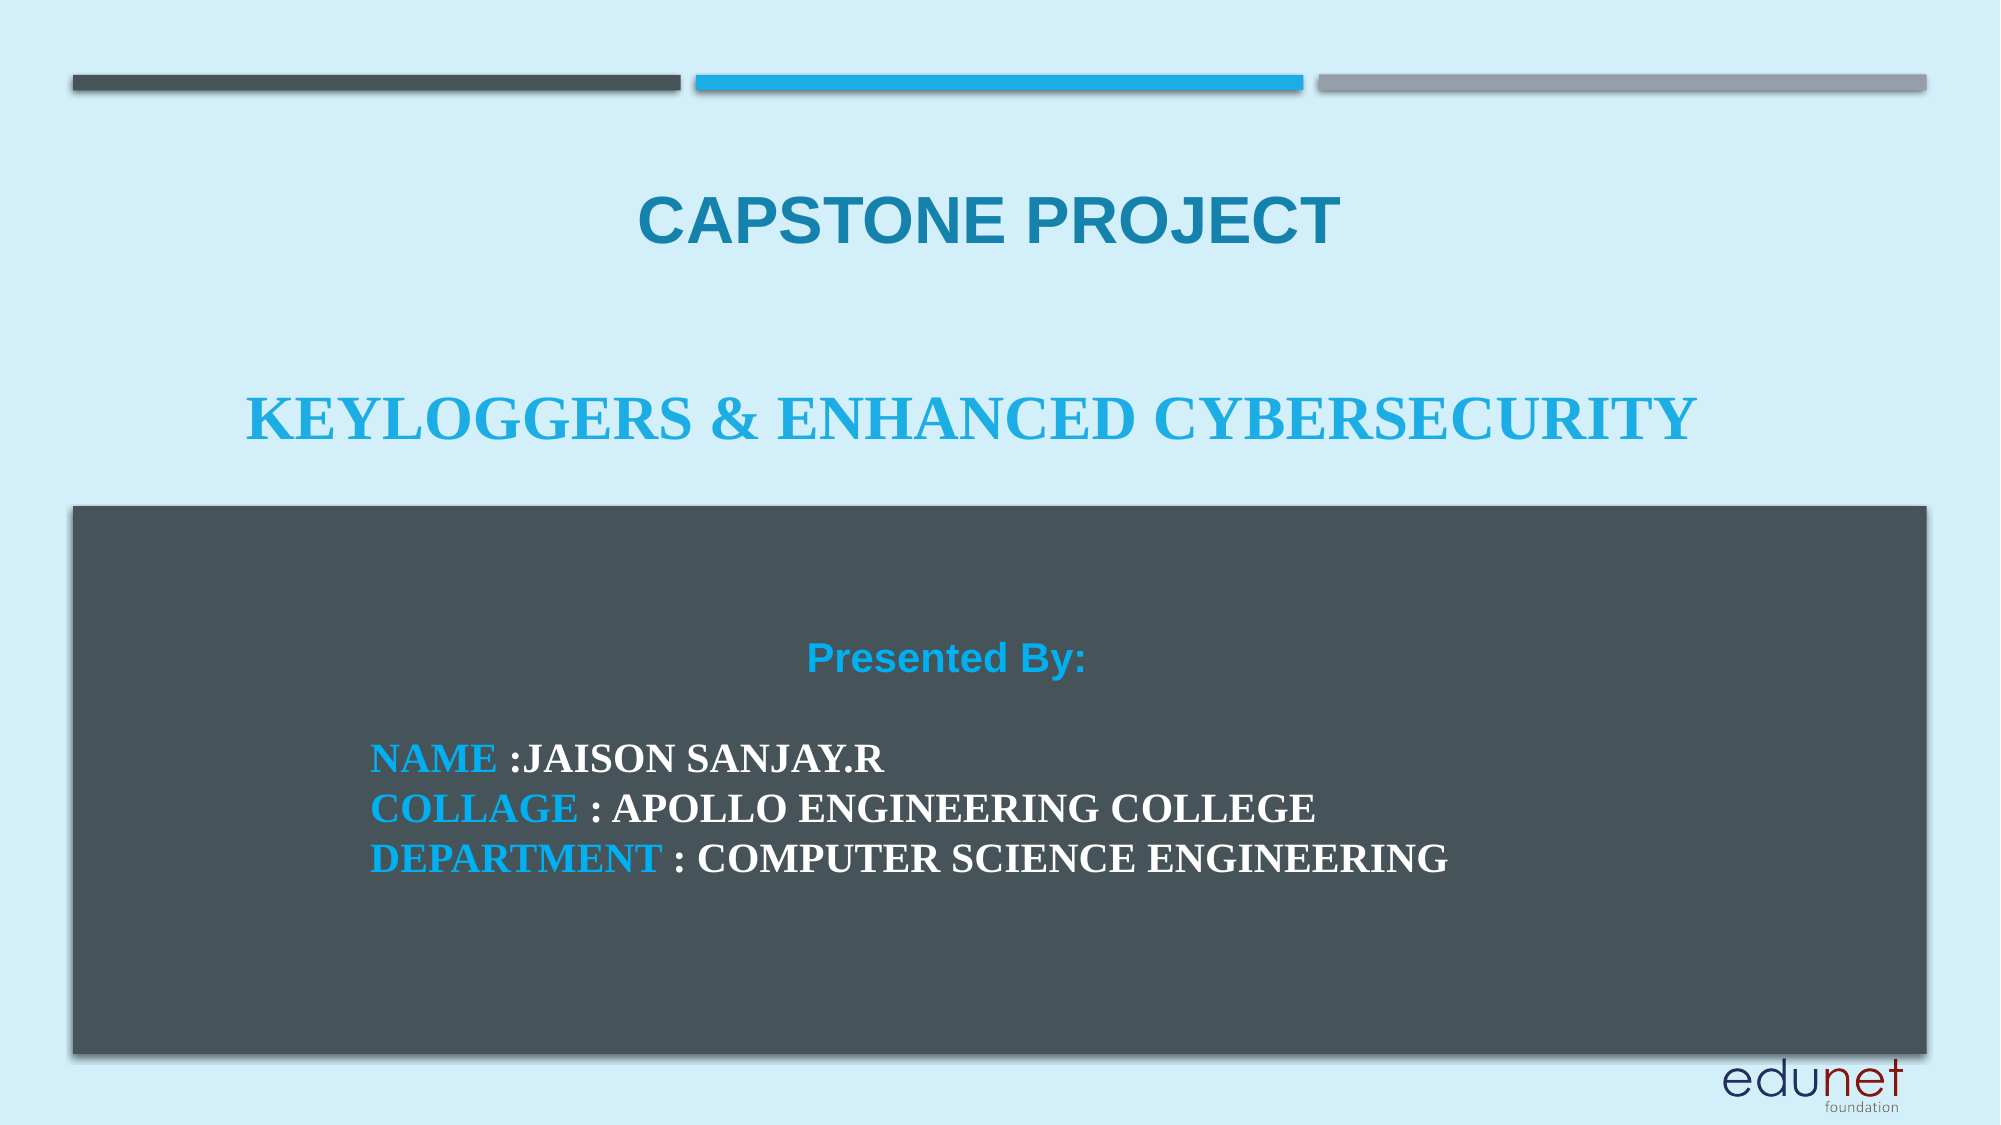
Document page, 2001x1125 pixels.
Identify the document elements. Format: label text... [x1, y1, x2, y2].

text_box CAPSTONE PROJECT [0, 169, 2000, 265]
text_box Presented By: NAME :JAISON SANJAY.R COLLAGE : APOLLO ENGINEERING COLLEGE DEPARTMENT : COMPUTER SCIENCE ENGINEERING [205, 623, 1680, 889]
picture [1719, 1056, 1905, 1116]
title KEYLOGGERS & enhanced cybersecurity [222, 298, 1723, 460]
